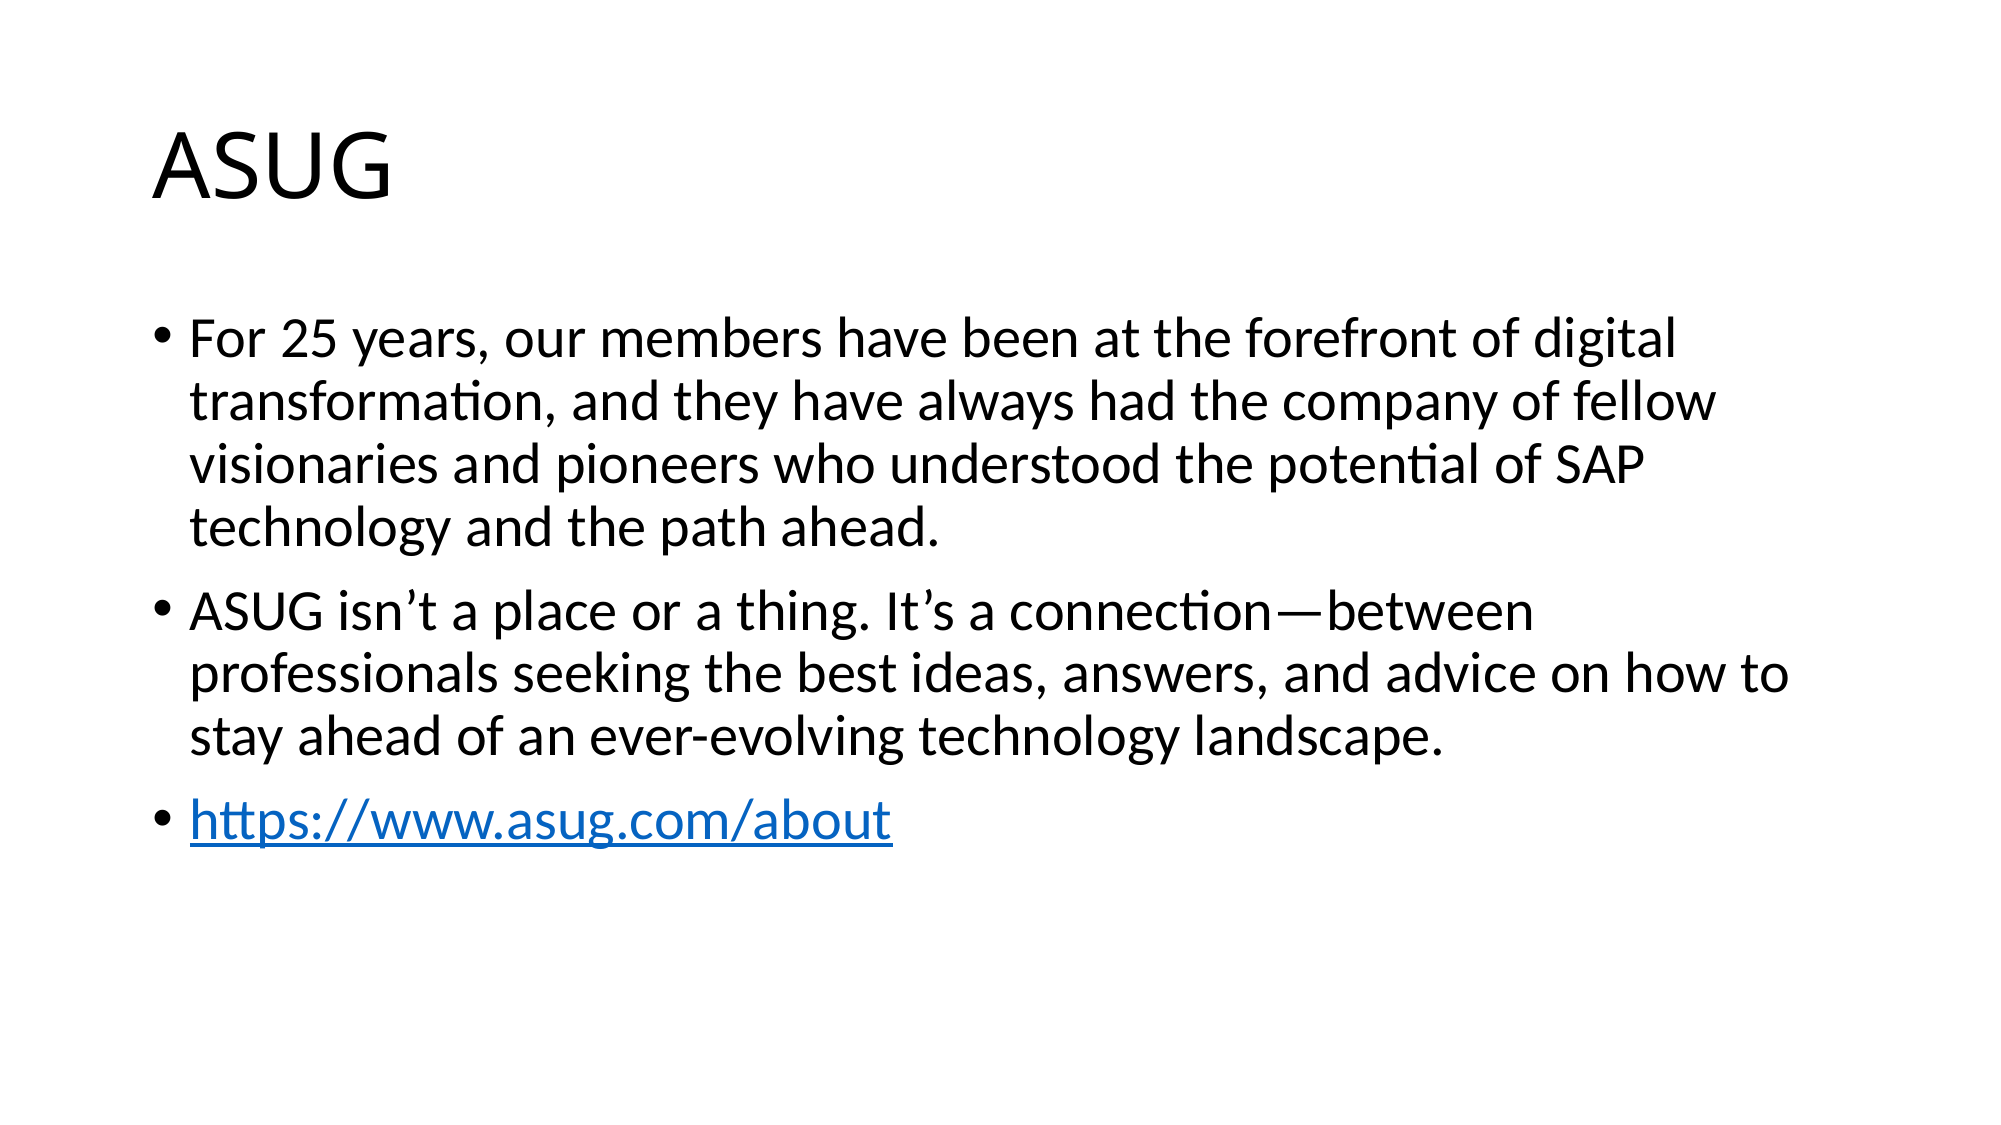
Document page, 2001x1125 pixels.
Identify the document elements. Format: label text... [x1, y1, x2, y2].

list For 25 years, our members have been at the forefront of digital transformation, and they have always had the company of fellow visionaries and pioneers who understood the potential of SAP technology and the path ahead. ASUG isn’t a place or a thing. It’s a connection—between professionals seeking the best ideas, answers, and advice on how to stay ahead of an ever-evolving technology landscape. https://www.asug.com/about [137, 299, 1863, 1014]
title ASUG [137, 59, 1863, 278]
